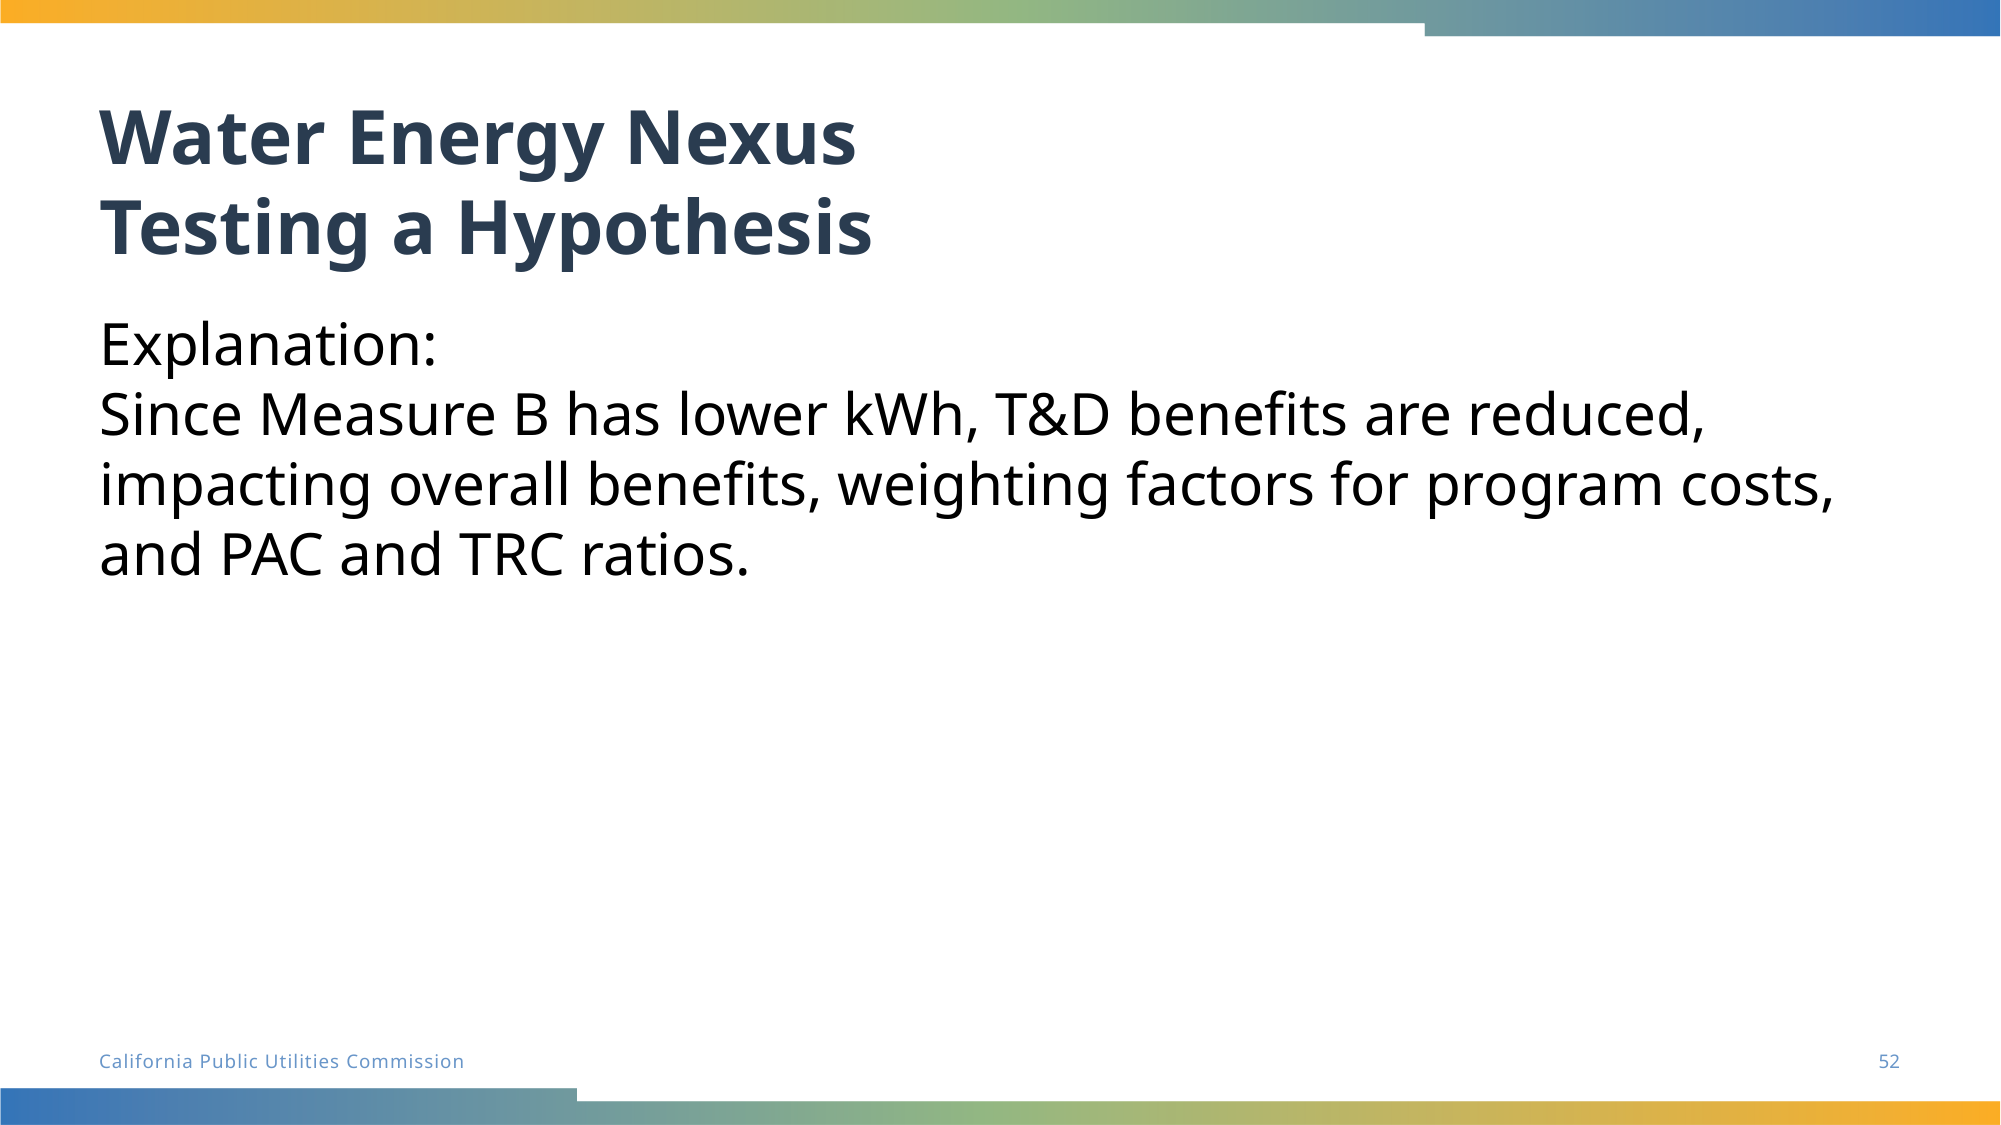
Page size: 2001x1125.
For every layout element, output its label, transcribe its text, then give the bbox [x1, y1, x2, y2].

slide_number 52 [1837, 1050, 1900, 1080]
picture [0, 0, 2001, 1125]
list Explanation: Since Measure B has lower kWh, T&D benefits are reduced, impacting overall benefits, weighting factors for program costs, and PAC and TRC ratios. [99, 299, 1900, 1014]
title Water Energy Nexus Testing a Hypothesis [99, 59, 1900, 278]
